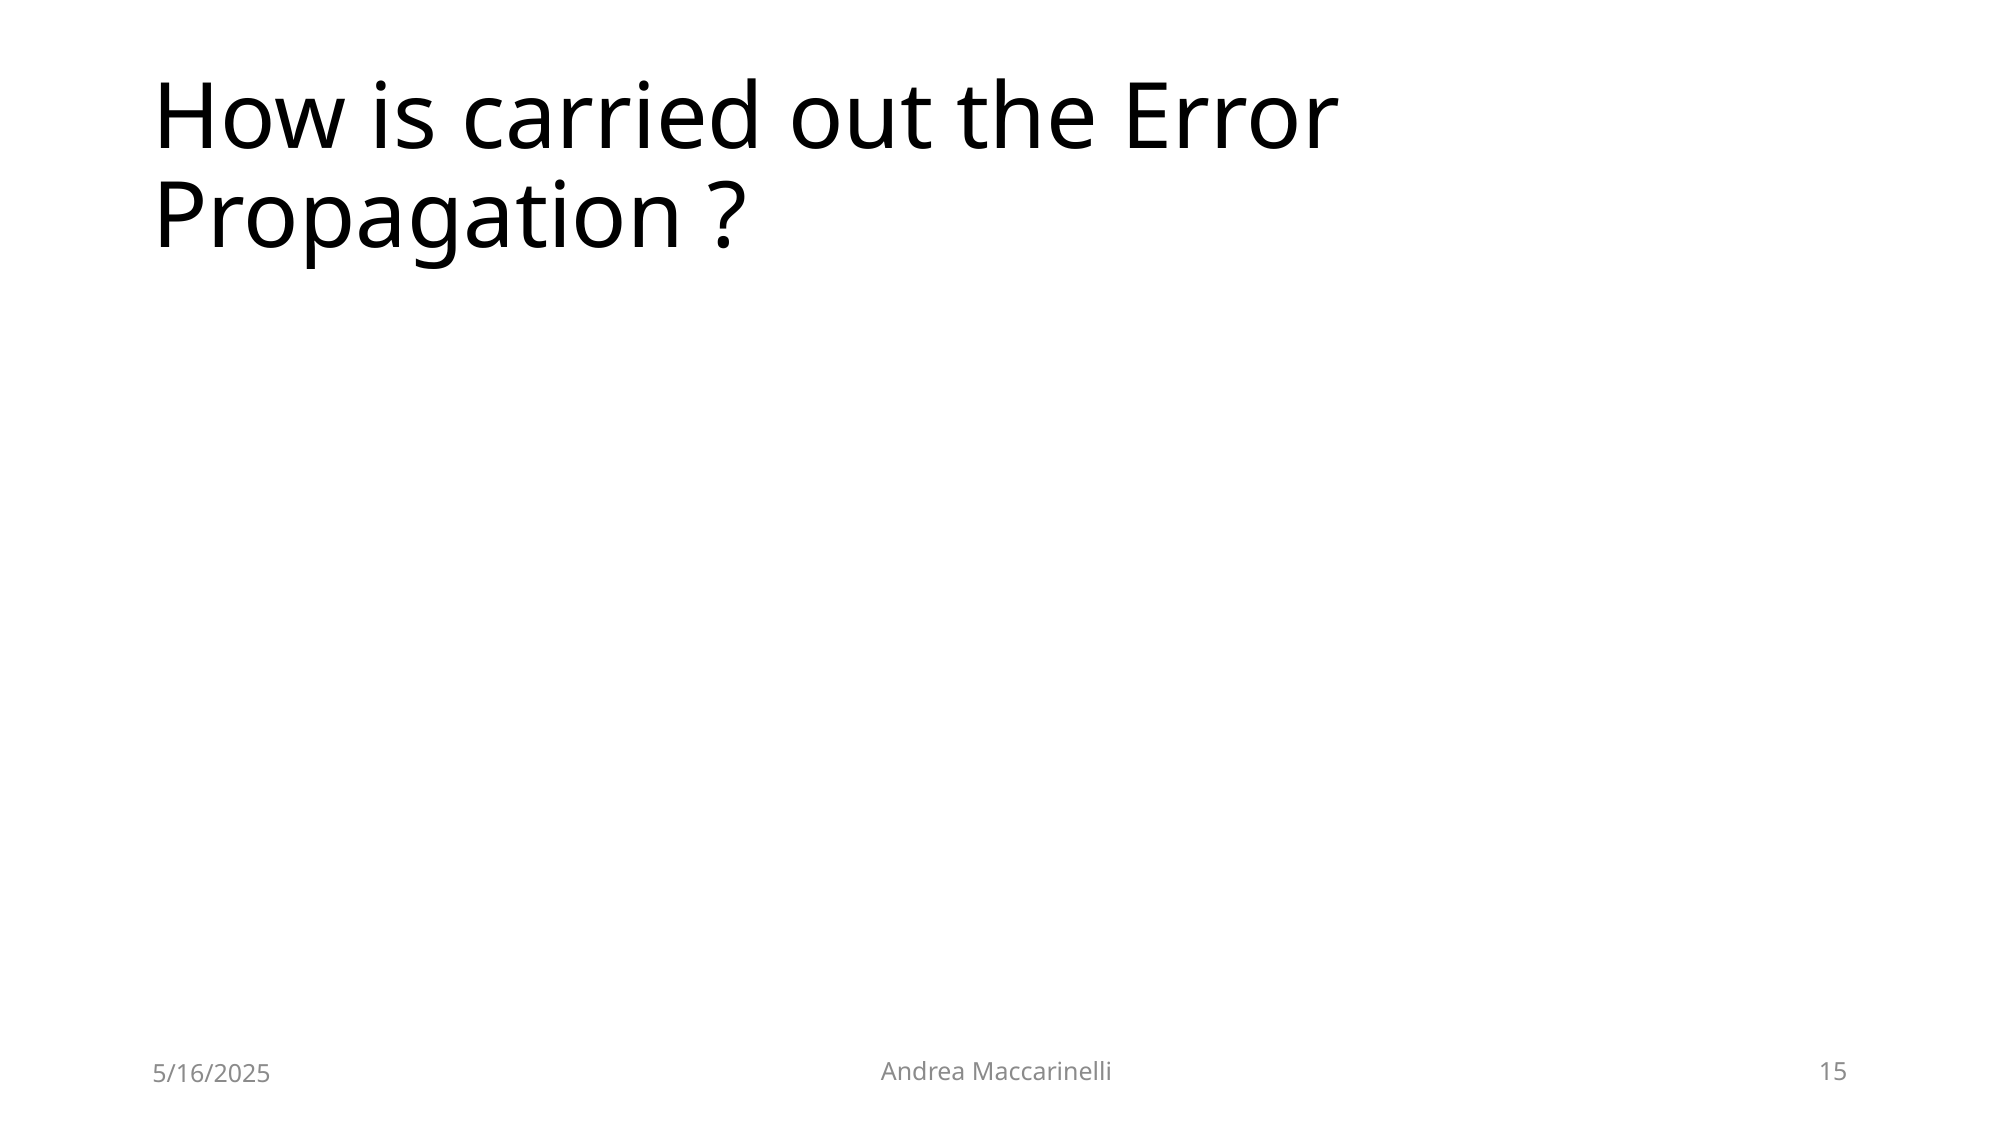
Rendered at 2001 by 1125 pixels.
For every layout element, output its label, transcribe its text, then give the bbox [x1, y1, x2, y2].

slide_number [137, 1042, 588, 1103]
footer Andrea Maccarinelli [662, 1042, 1338, 1103]
slide_number 15 [1412, 1042, 1863, 1103]
title How is carried out the Error Propagation ? [137, 59, 1863, 278]
